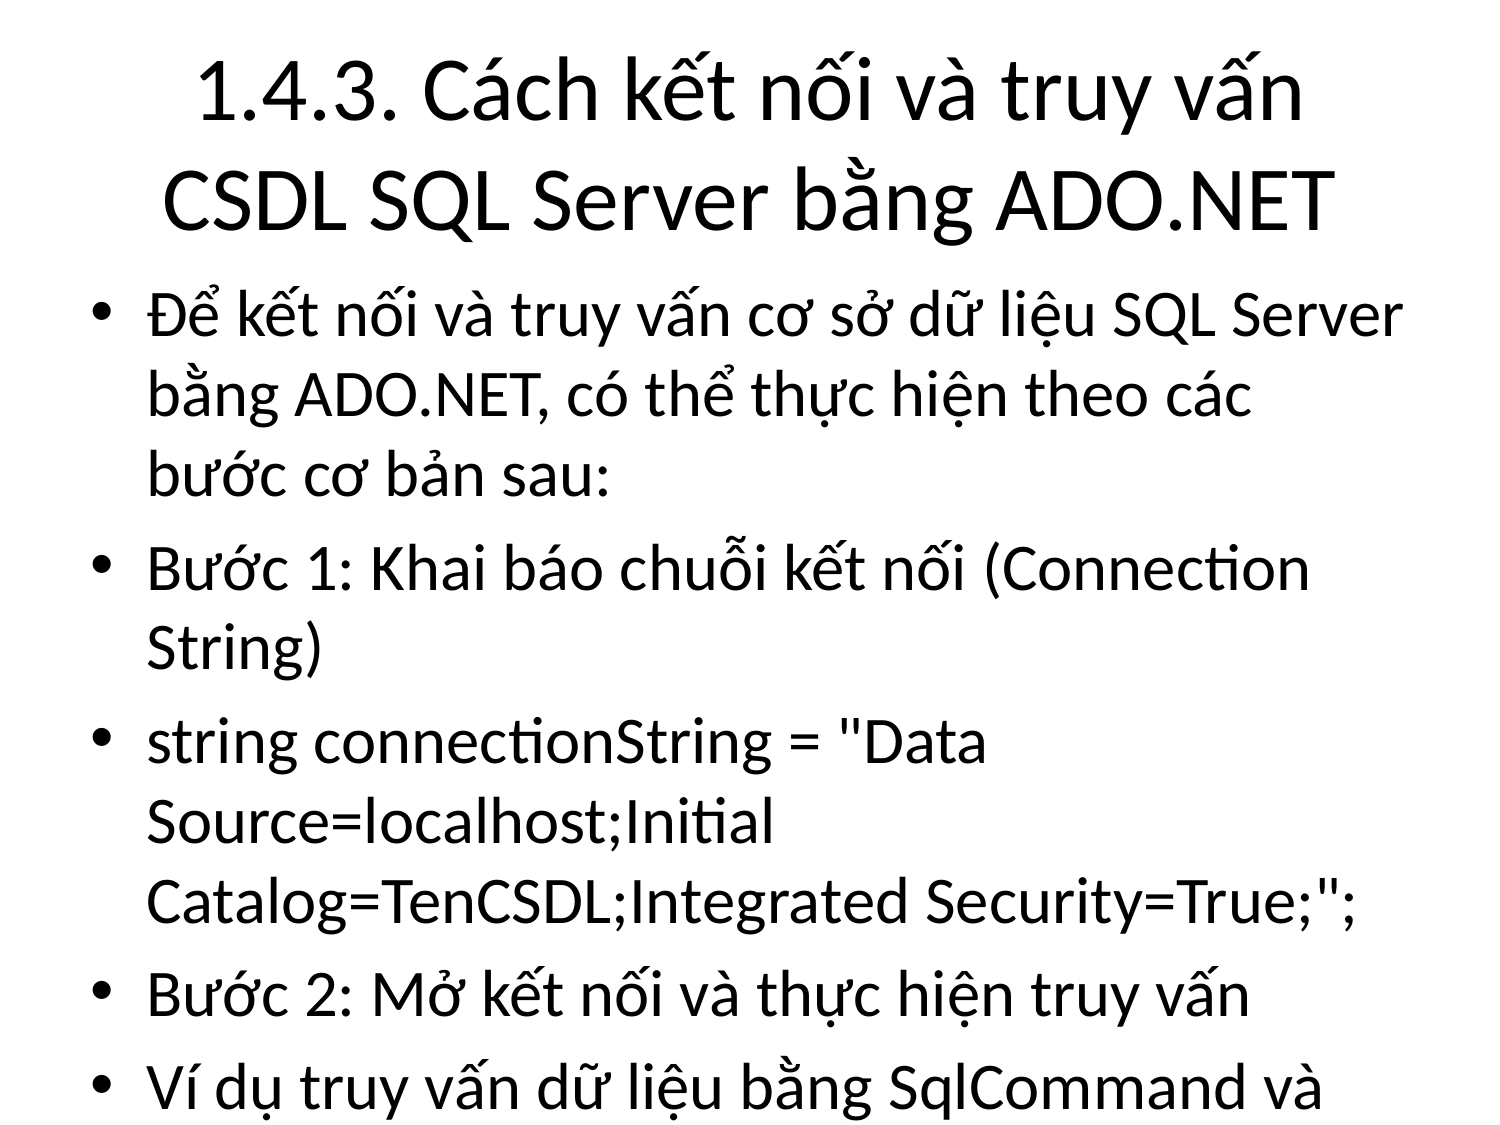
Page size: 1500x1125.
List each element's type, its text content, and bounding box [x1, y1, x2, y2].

list Để kết nối và truy vấn cơ sở dữ liệu SQL Server bằng ADO.NET, có thể thực hiện theo các bước cơ bản sau: Bước 1: Khai báo chuỗi kết nối (Connection String) string connectionString = "Data Source=localhost;Initial Catalog=TenCSDL;Integrated Security=True;"; Bước 2: Mở kết nối và thực hiện truy vấn Ví dụ truy vấn dữ liệu bằng SqlCommand và SqlDataReader: using (SqlConnection conn = new SqlConnection(connectionString)) { conn.Open(); string query = "SELECT * FROM NguoiDung"; SqlCommand command = new SqlCommand(query, conn); SqlDataReader reader = command.ExecuteReader(); while (reader.Read()) { Console.WriteLine(reader["HoTen"].ToString()); } reader.Close(); } Hoặc nếu sử dụng SqlDataAdapter và DataTable để lấy dữ liệu: using (SqlConnection conn = new SqlConnection(connectionString)) { string query = "SELECT * FROM NguoiDung"; SqlDataAdapter adapter = new SqlDataAdapter(query, conn); DataTable dt = new DataTable(); adapter.Fill(dt); // Xử lý dữ liệu trong dt } Bước 3: Đóng kết nối (nếu không dùng using) Đảm bảo đóng kết nối bằng conn.Close() nếu không dùng khối using. [75, 262, 1425, 1005]
title 1.4.3. Cách kết nối và truy vấn CSDL SQL Server bằng ADO.NET [75, 45, 1425, 233]
